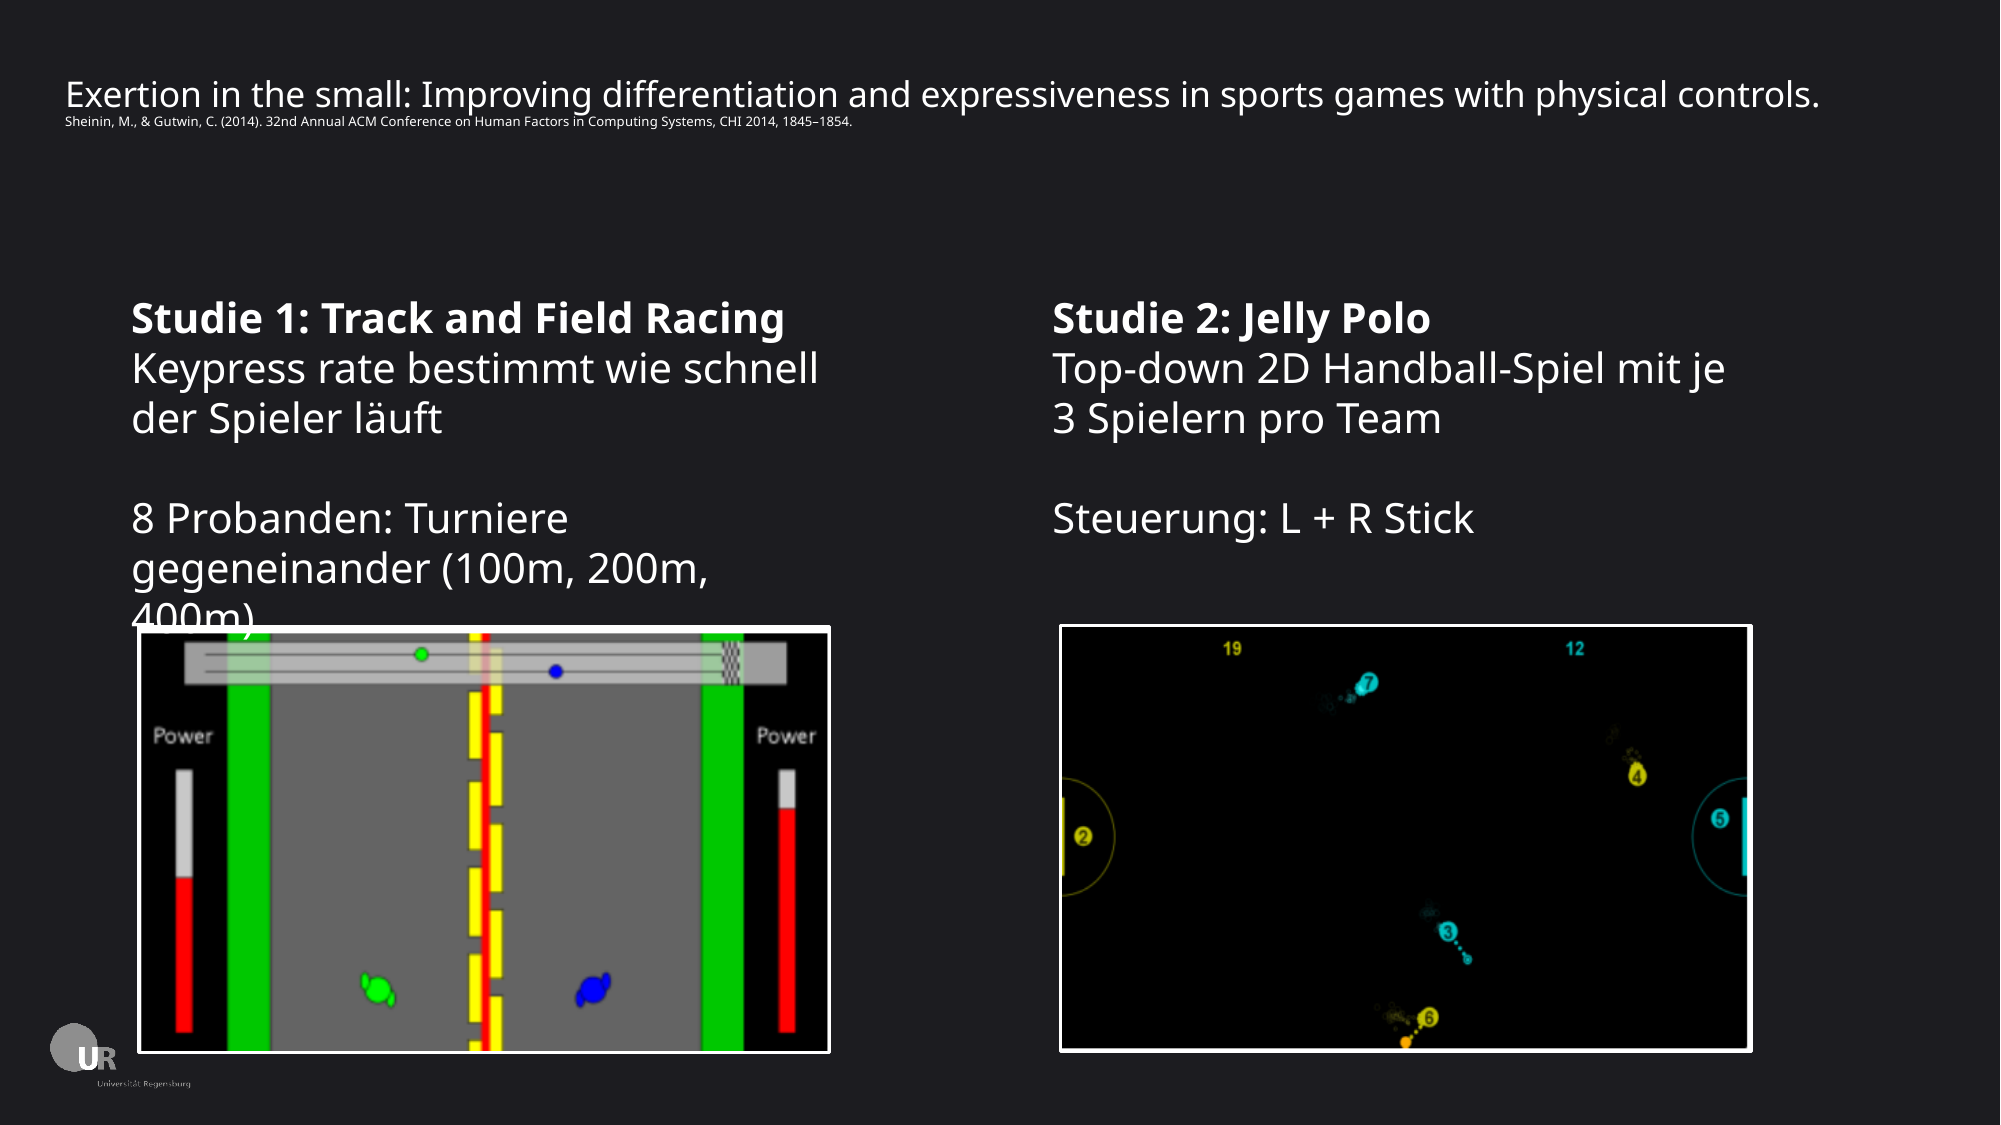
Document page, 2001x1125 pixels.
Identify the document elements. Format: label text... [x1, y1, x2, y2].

picture [1061, 627, 1750, 1050]
text_box Studie 2: Jelly Polo Top-down 2D Handball-Spiel mit je 3 Spielern pro Team Steuerung: L + R Stick [1037, 284, 1774, 810]
picture [50, 1023, 191, 1089]
picture [140, 628, 829, 1051]
text_box Studie 1: Track and Field Racing Keypress rate bestimmt wie schnell der Spieler läuft 8 Probanden: Turniere gegeneinander (100m, 200m, 400m) [115, 284, 853, 810]
title Exertion in the small: Improving differentiation and expressiveness in sports games with physical controls. Sheinin, M., & Gutwin, C. (2014). 32nd Annual ACM Conference on Human Factors in Computing Systems, CHI 2014, 1845–1854. [50, 50, 1868, 172]
